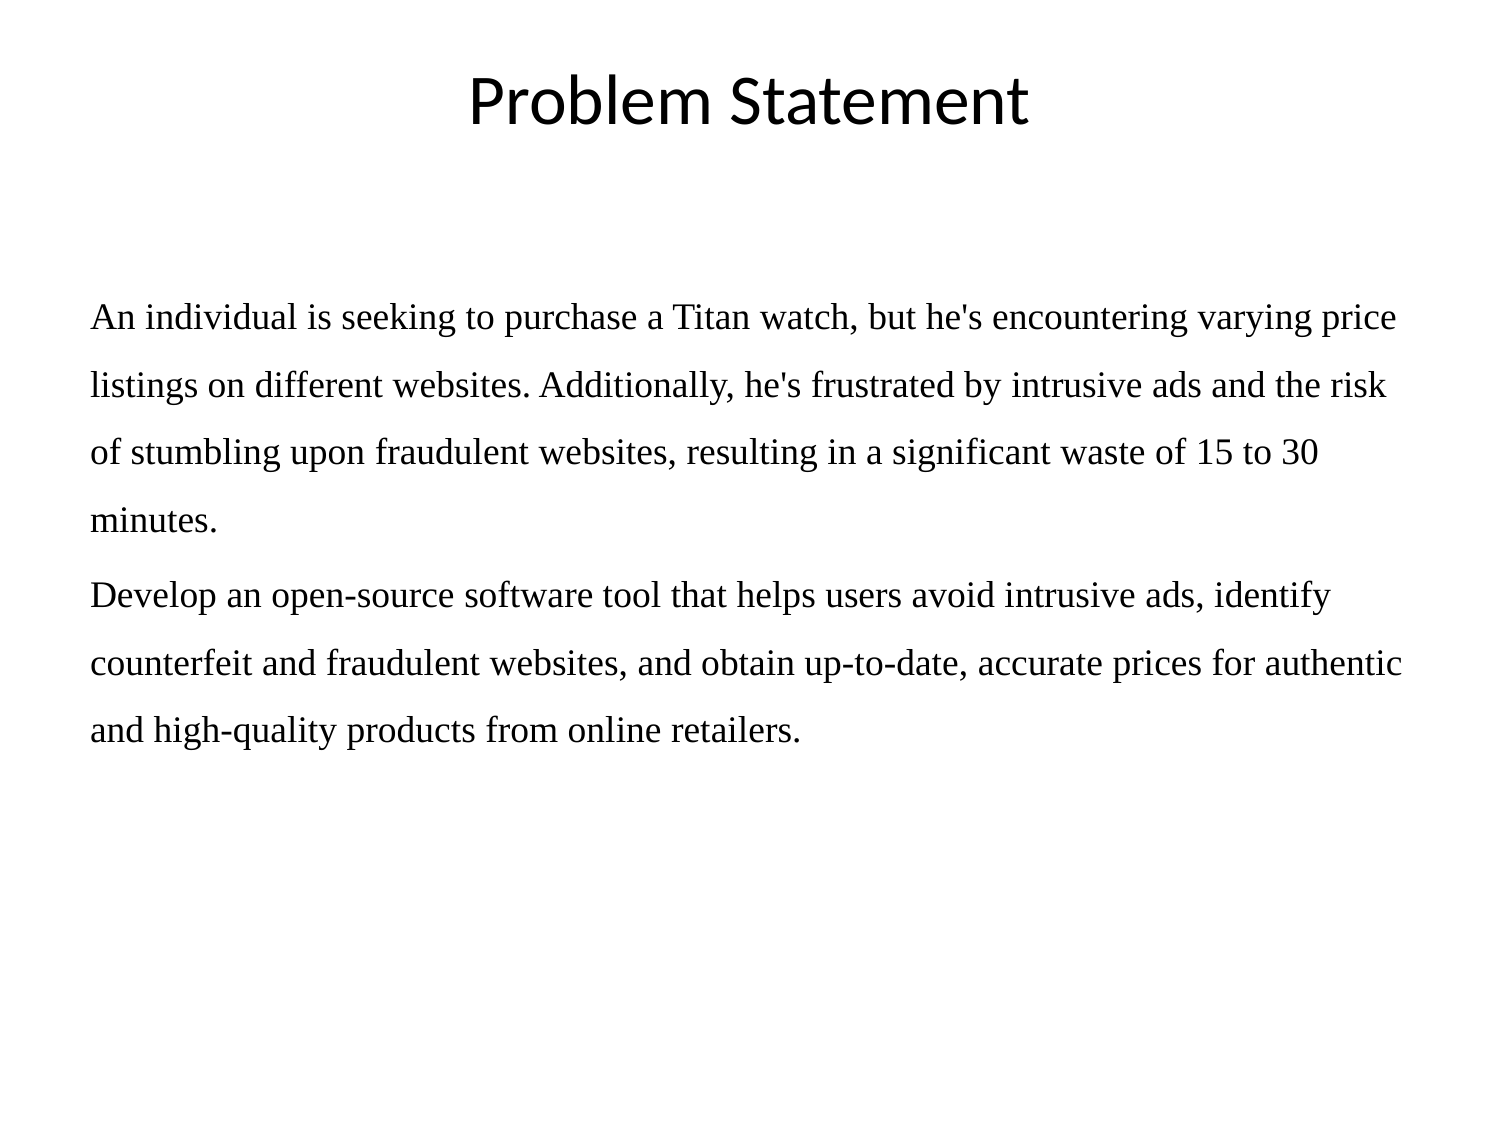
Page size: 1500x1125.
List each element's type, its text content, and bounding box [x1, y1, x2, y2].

title Problem Statement [75, 45, 1425, 233]
list An individual is seeking to purchase a Titan watch, but he's encountering varying price listings on different websites. Additionally, he's frustrated by intrusive ads and the risk of stumbling upon fraudulent websites, resulting in a significant waste of 15 to 30 minutes. Develop an open-source software tool that helps users avoid intrusive ads, identify counterfeit and fraudulent websites, and obtain up-to-date, accurate prices for authentic and high-quality products from online retailers. [75, 262, 1425, 1005]
